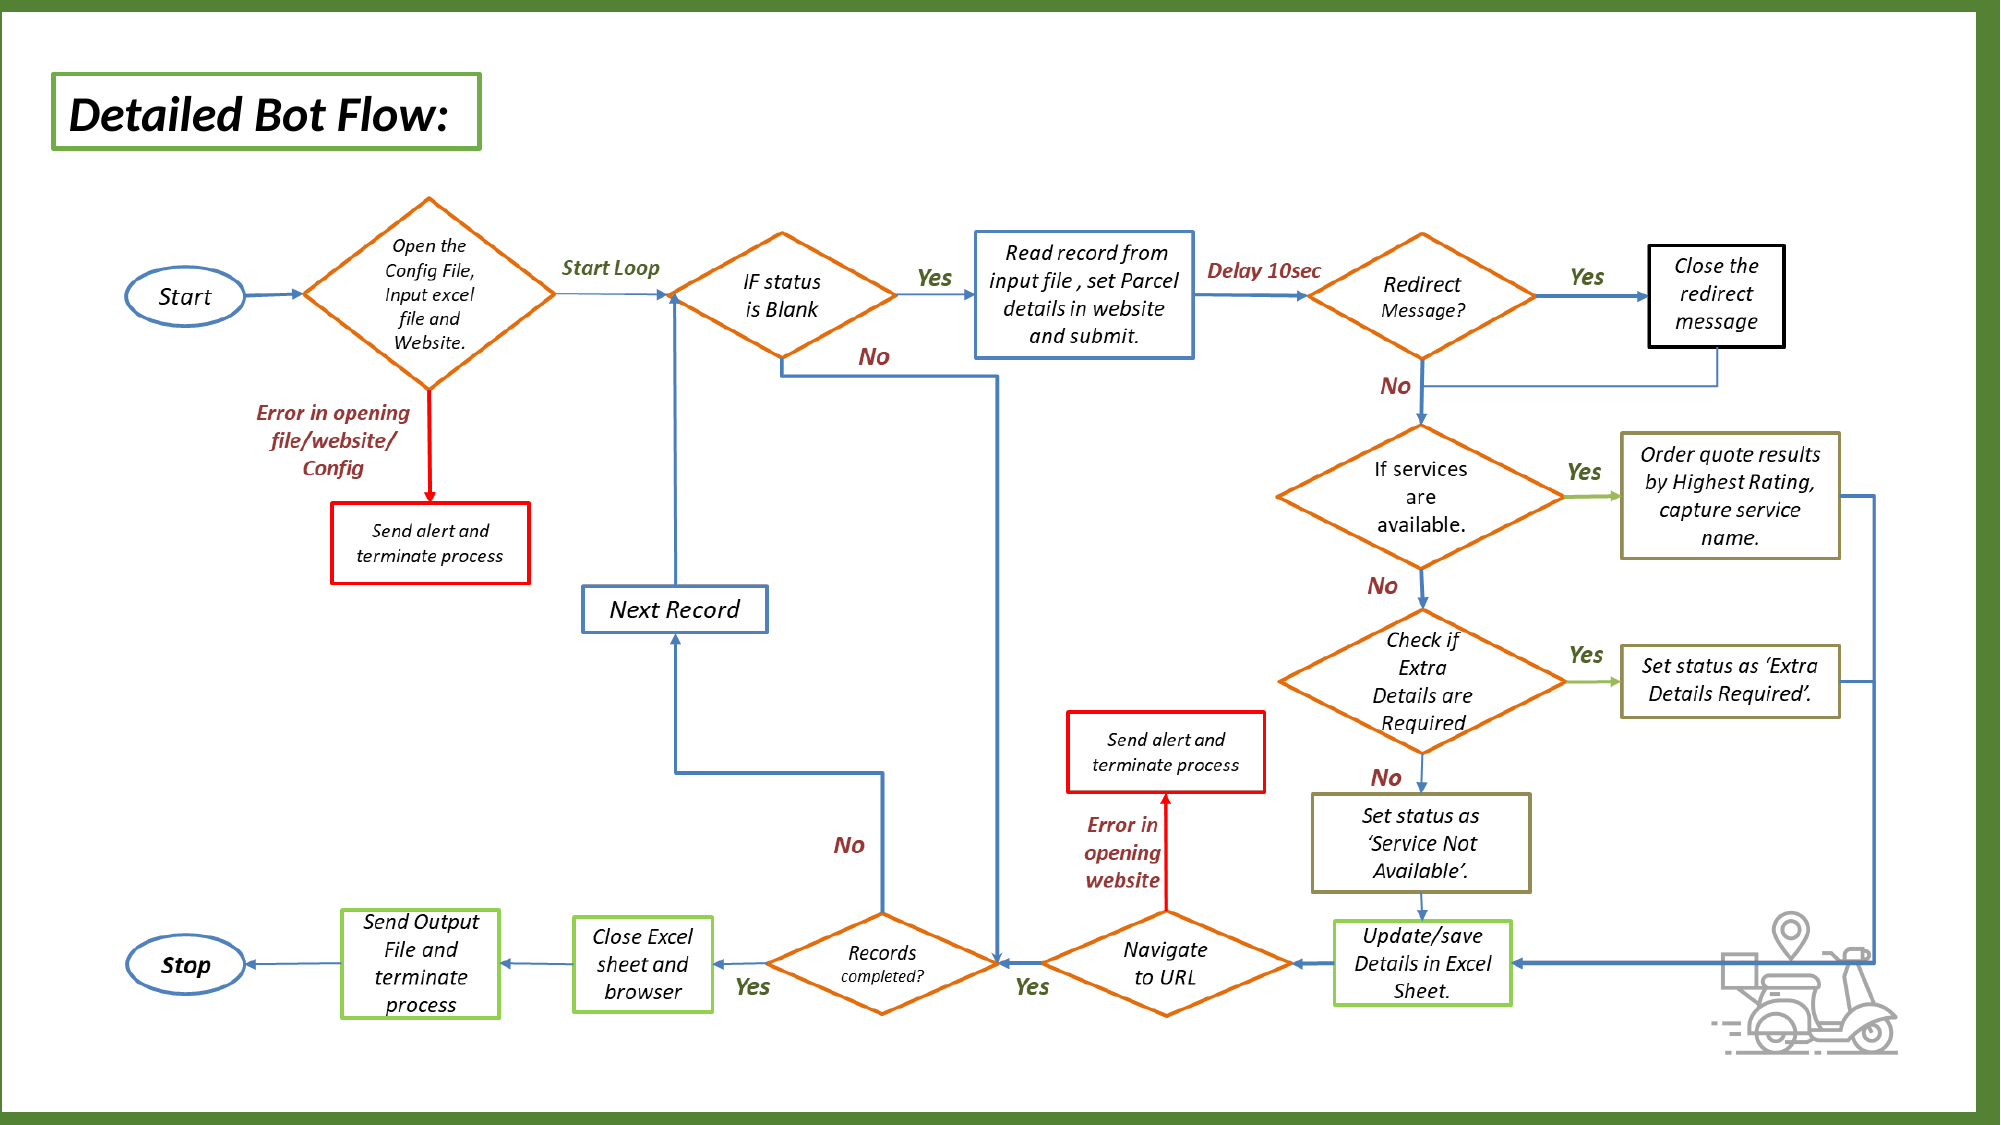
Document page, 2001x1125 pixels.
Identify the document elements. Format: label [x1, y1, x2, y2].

text_box [0, 0, 1990, 1125]
picture [124, 196, 1876, 1033]
